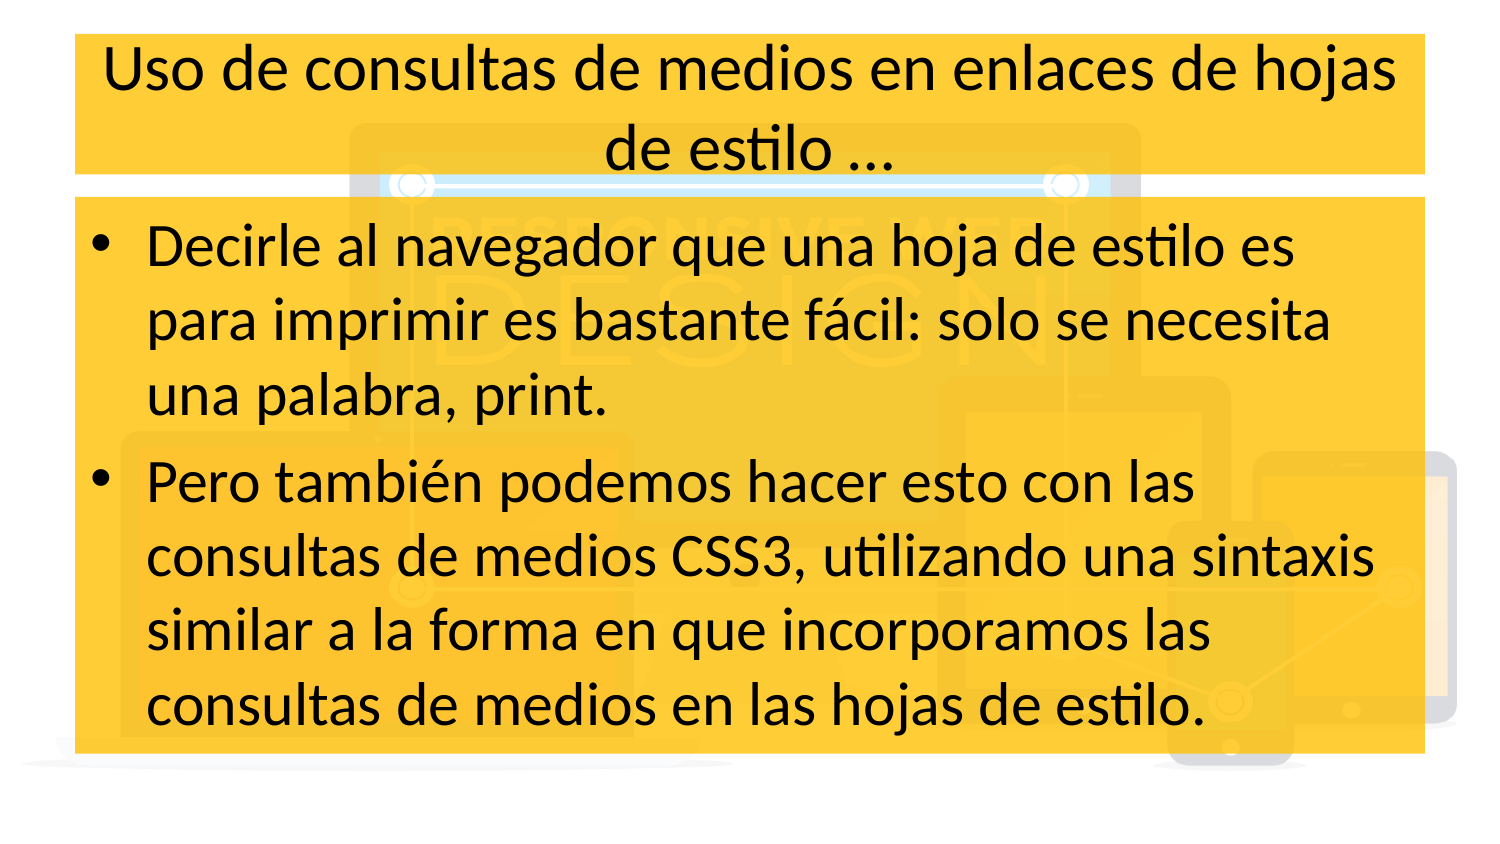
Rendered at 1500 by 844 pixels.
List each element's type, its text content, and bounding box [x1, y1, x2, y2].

list Decirle al navegador que una hoja de estilo es para imprimir es bastante fácil: solo se necesita una palabra, print. Pero también podemos hacer esto con las consultas de medios CSS3, utilizando una sintaxis similar a la forma en que incorporamos las consultas de medios en las hojas de estilo. [75, 196, 1425, 754]
title Uso de consultas de medios en enlaces de hojas de estilo … [75, 33, 1425, 175]
